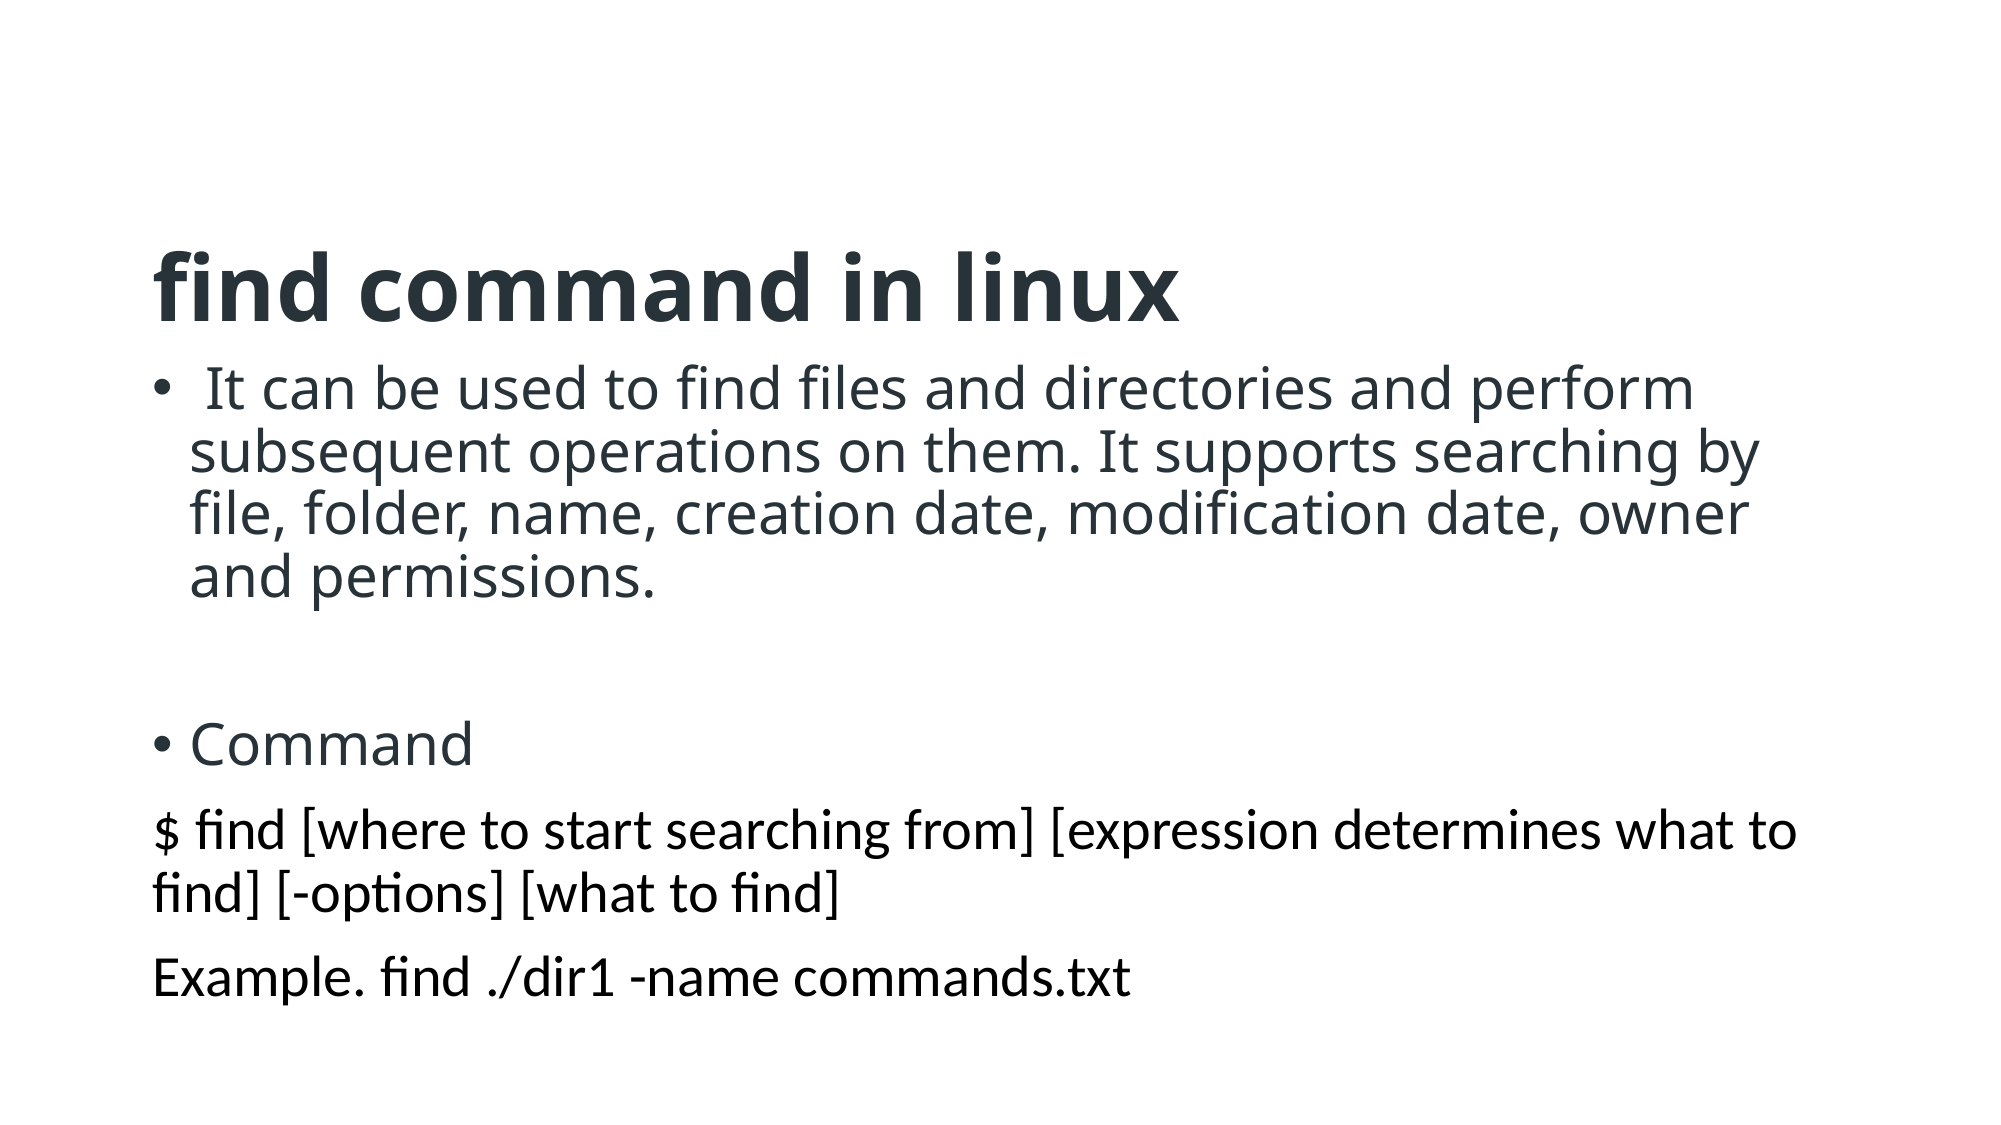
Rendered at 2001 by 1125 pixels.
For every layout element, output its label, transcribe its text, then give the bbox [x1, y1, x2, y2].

title find command in linux [137, 133, 1863, 351]
list It can be used to find files and directories and perform subsequent operations on them. It supports searching by file, folder, name, creation date, modification date, owner and permissions. Command $ find [where to start searching from] [expression determines what to find] [-options] [what to find] Example. find ./dir1 -name commands.txt [137, 351, 1863, 1066]
